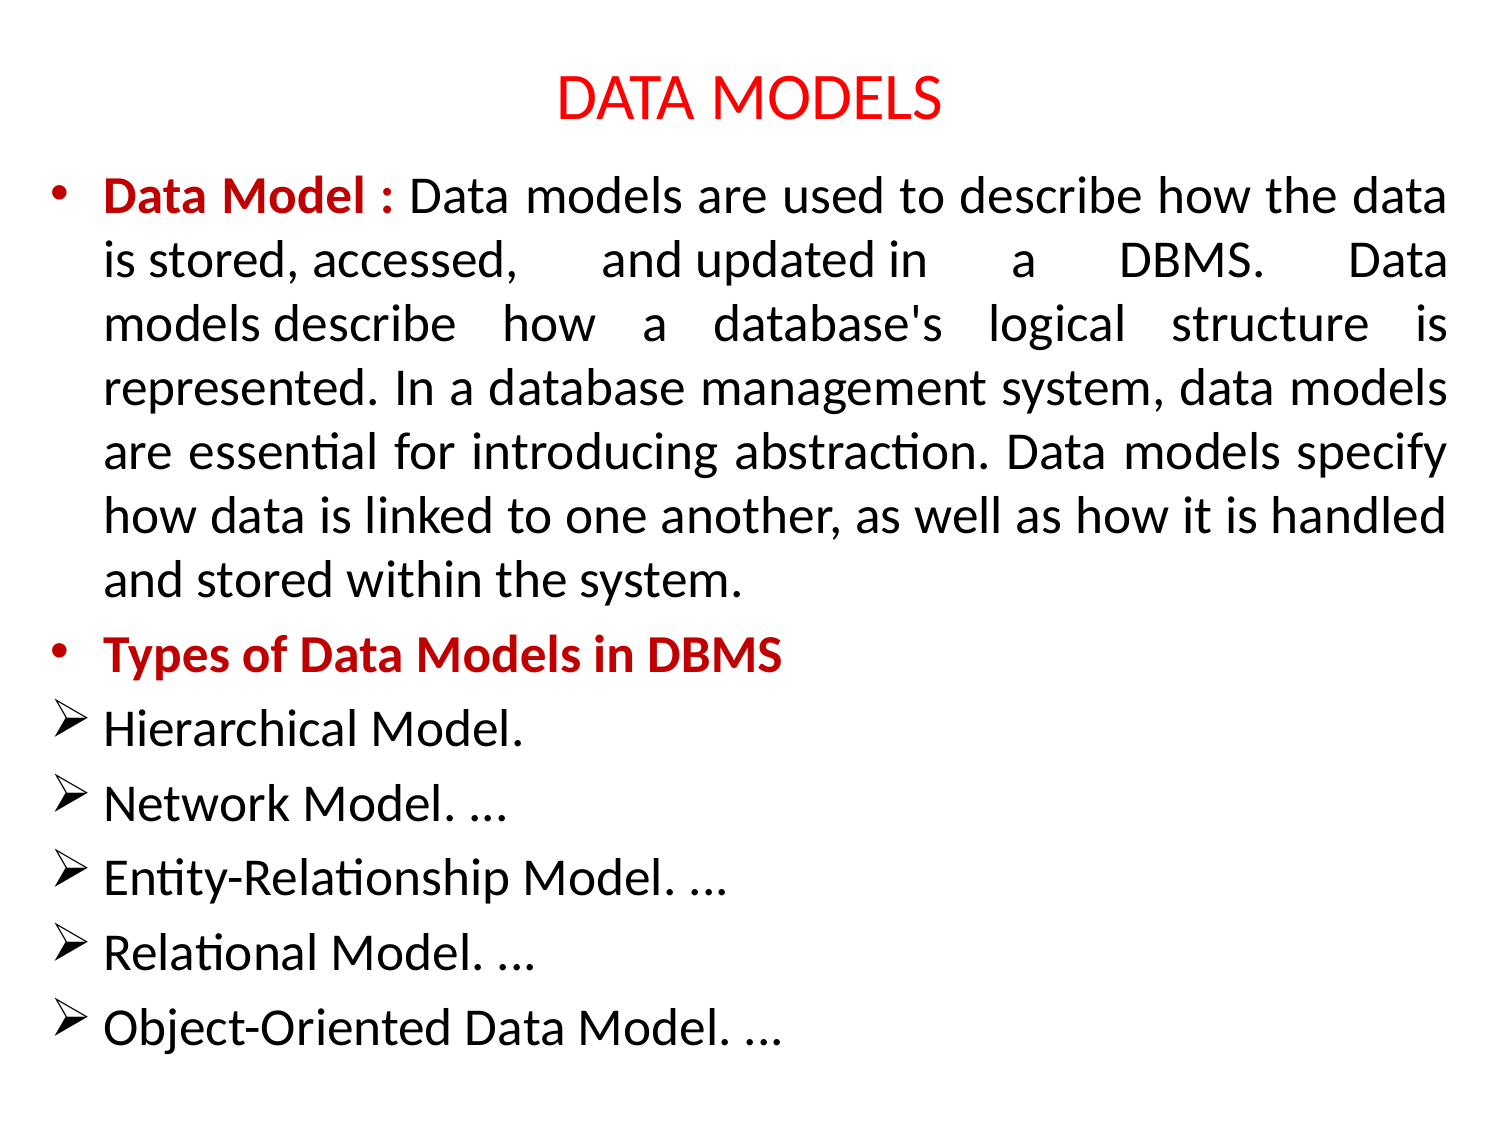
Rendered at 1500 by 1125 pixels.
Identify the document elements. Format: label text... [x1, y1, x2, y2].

title DATA MODELS [75, 45, 1425, 141]
list Data Model : Data models are used to describe how the data is stored, accessed, and updated in a DBMS. Data models describe how a database's logical structure is represented. In a database management system, data models are essential for introducing abstraction. Data models specify how data is linked to one another, as well as how it is handled and stored within the system. Types of Data Models in DBMS Hierarchical Model. Network Model. ... Entity-Relationship Model. ... Relational Model. ... Object-Oriented Data Model. ... [35, 152, 1465, 1067]
